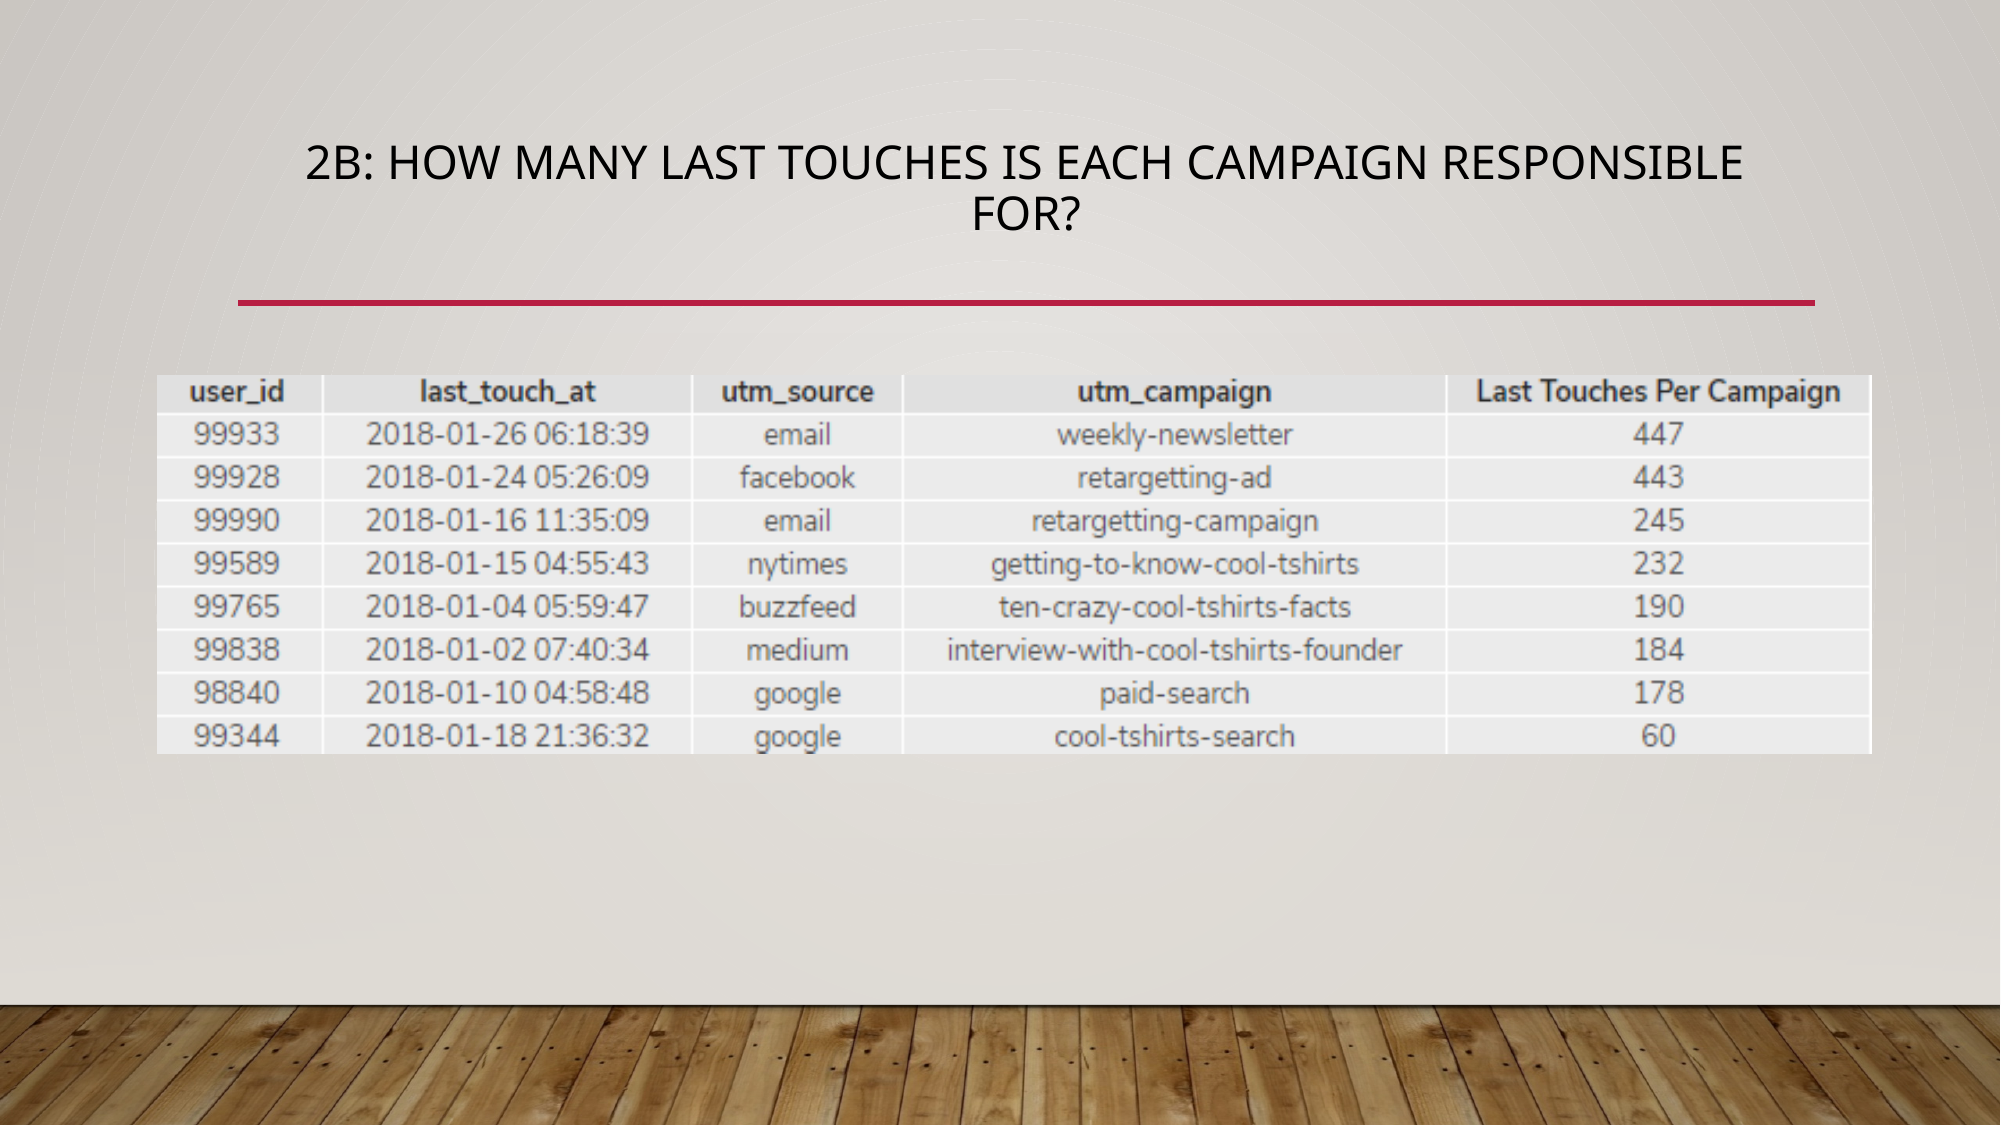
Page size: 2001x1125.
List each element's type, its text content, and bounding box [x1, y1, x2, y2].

title 2B: How many last touches is each campaign responsible for? [238, 131, 1814, 305]
picture [0, 1005, 2000, 1125]
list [157, 375, 1873, 754]
